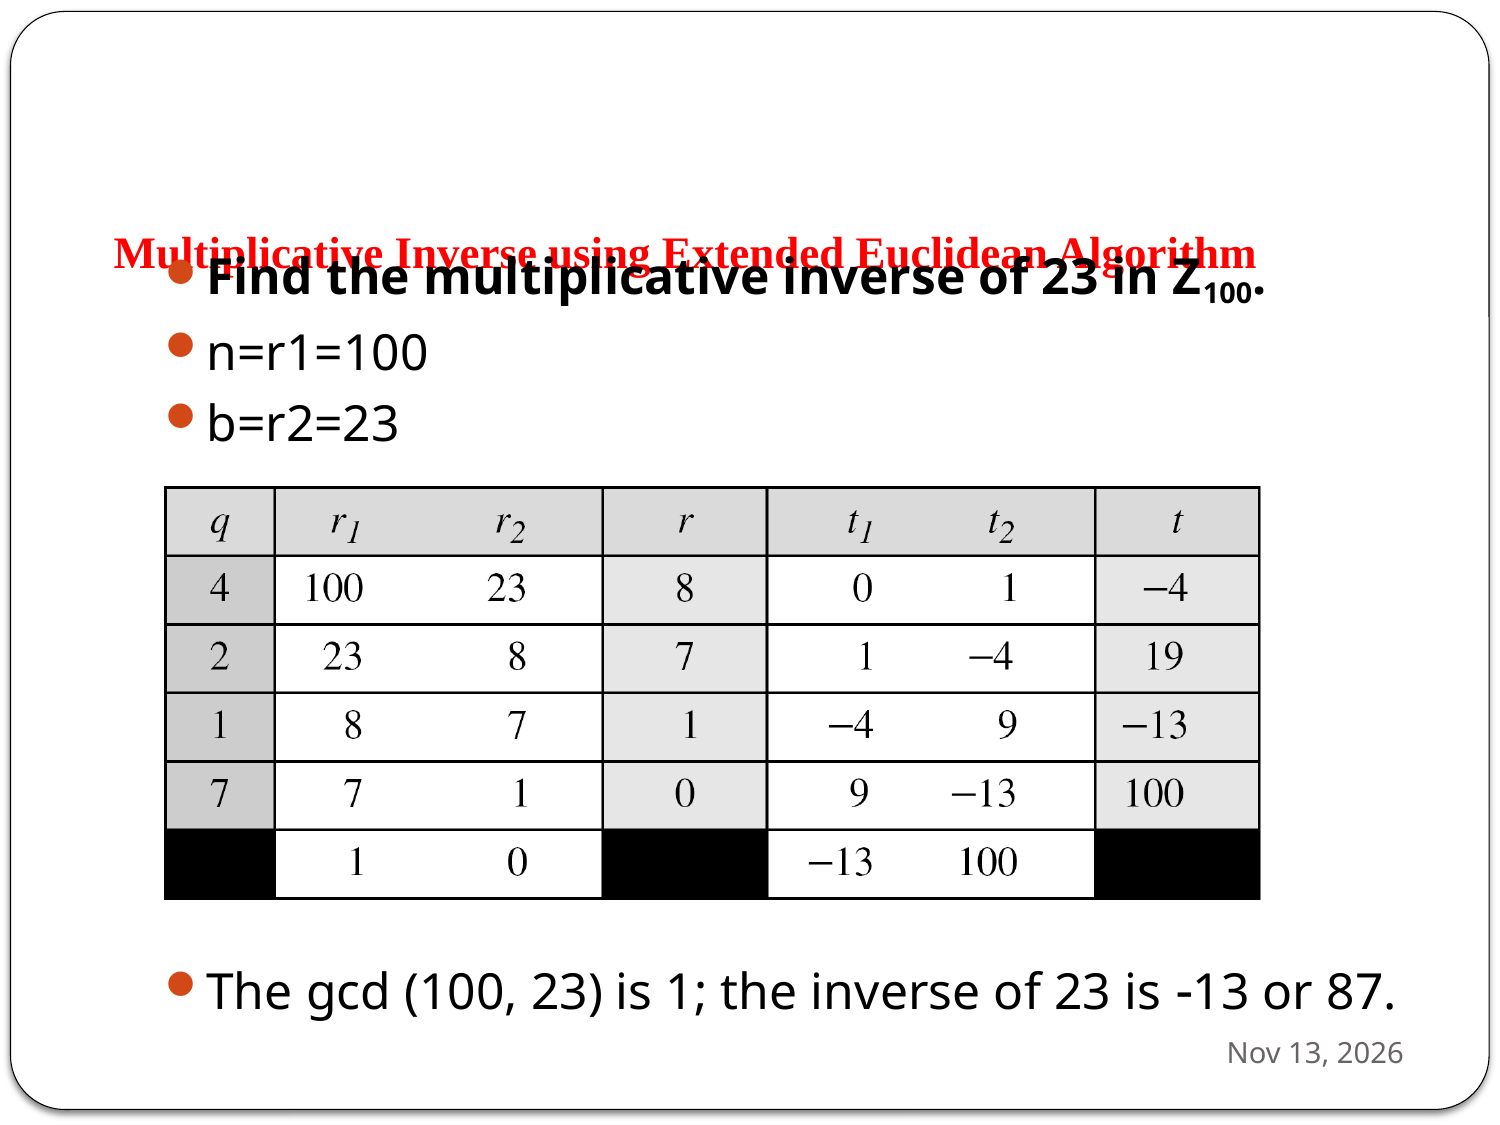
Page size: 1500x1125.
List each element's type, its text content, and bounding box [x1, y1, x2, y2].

slide_number 7-Feb-25 [1012, 1015, 1419, 1094]
list Find the multiplicative inverse of 23 in Z100. n=r1=100 b=r2=23 The gcd (100, 23) is 1; the inverse of 23 is 13 or 87. [150, 237, 1425, 1038]
title Multiplicative Inverse using Extended Euclidean Algorithm [98, 212, 1374, 400]
picture [149, 474, 1276, 909]
